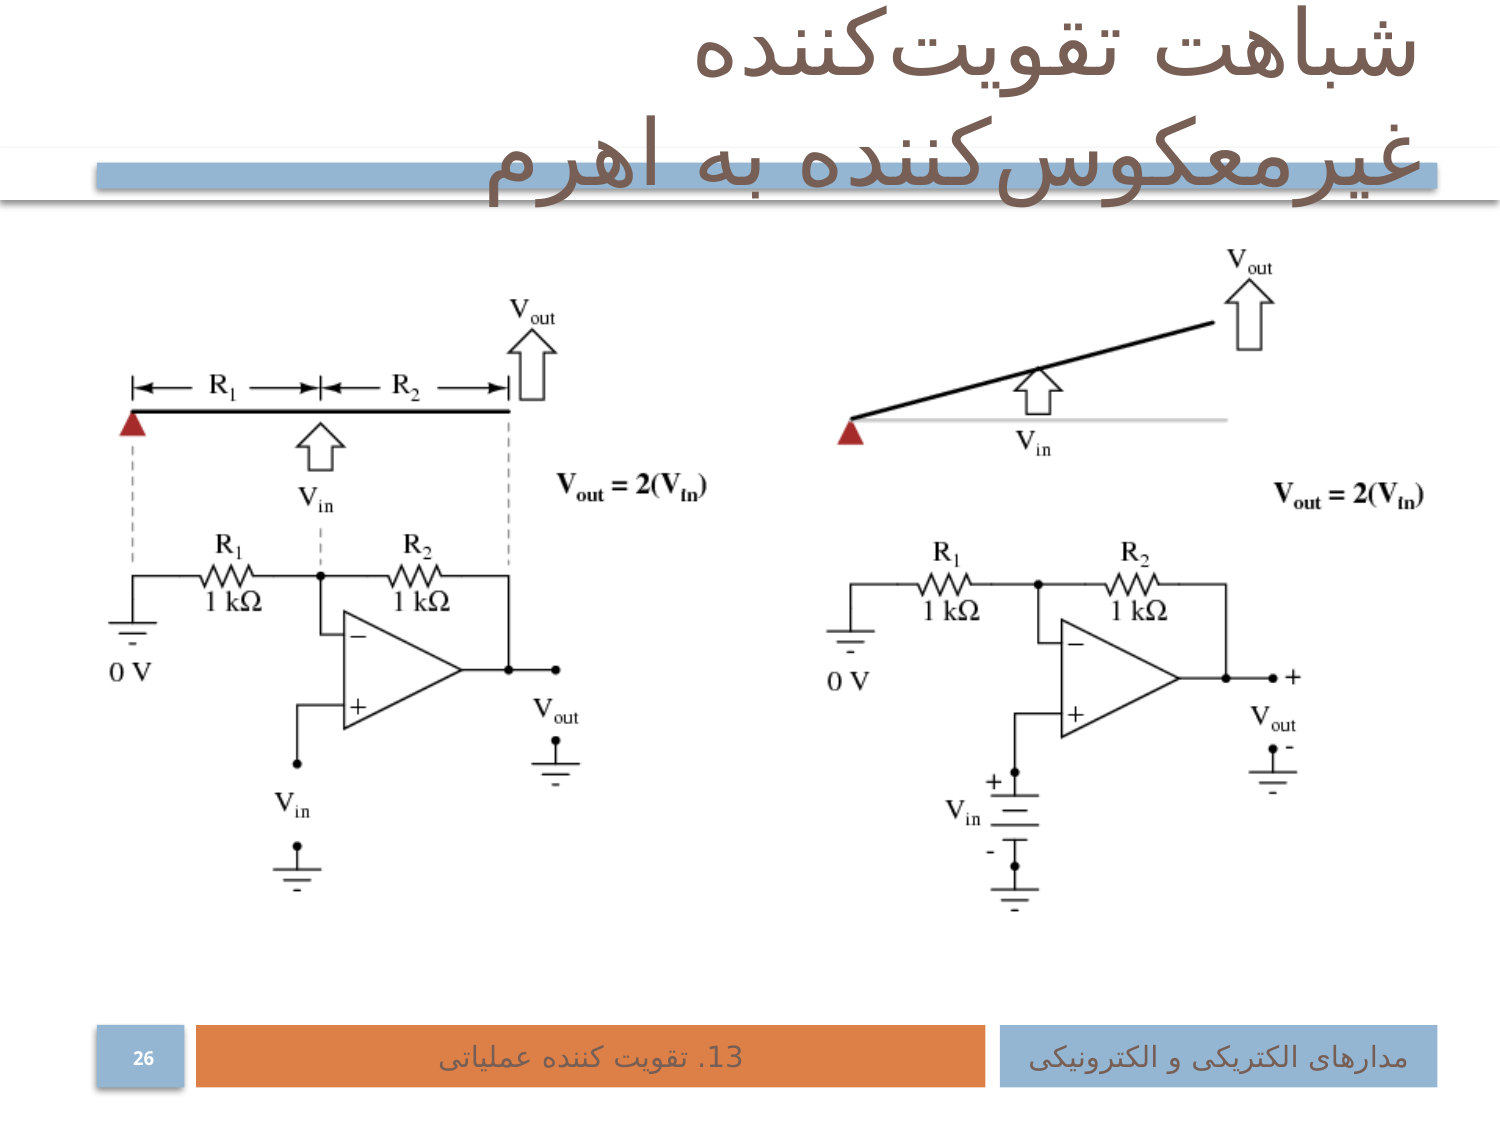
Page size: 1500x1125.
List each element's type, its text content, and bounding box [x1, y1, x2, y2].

footer 13. تقویت کننده عملیاتی [196, 1025, 986, 1088]
title شباهت تقویت‌کننده غیرمعکوس‌کننده به اهرم [100, 37, 1438, 150]
slide_number 26 [99, 1038, 188, 1079]
picture [99, 287, 721, 901]
picture [816, 237, 1438, 921]
slide_number مدارهای الکتریکی و الکترونیکی [999, 1025, 1438, 1088]
